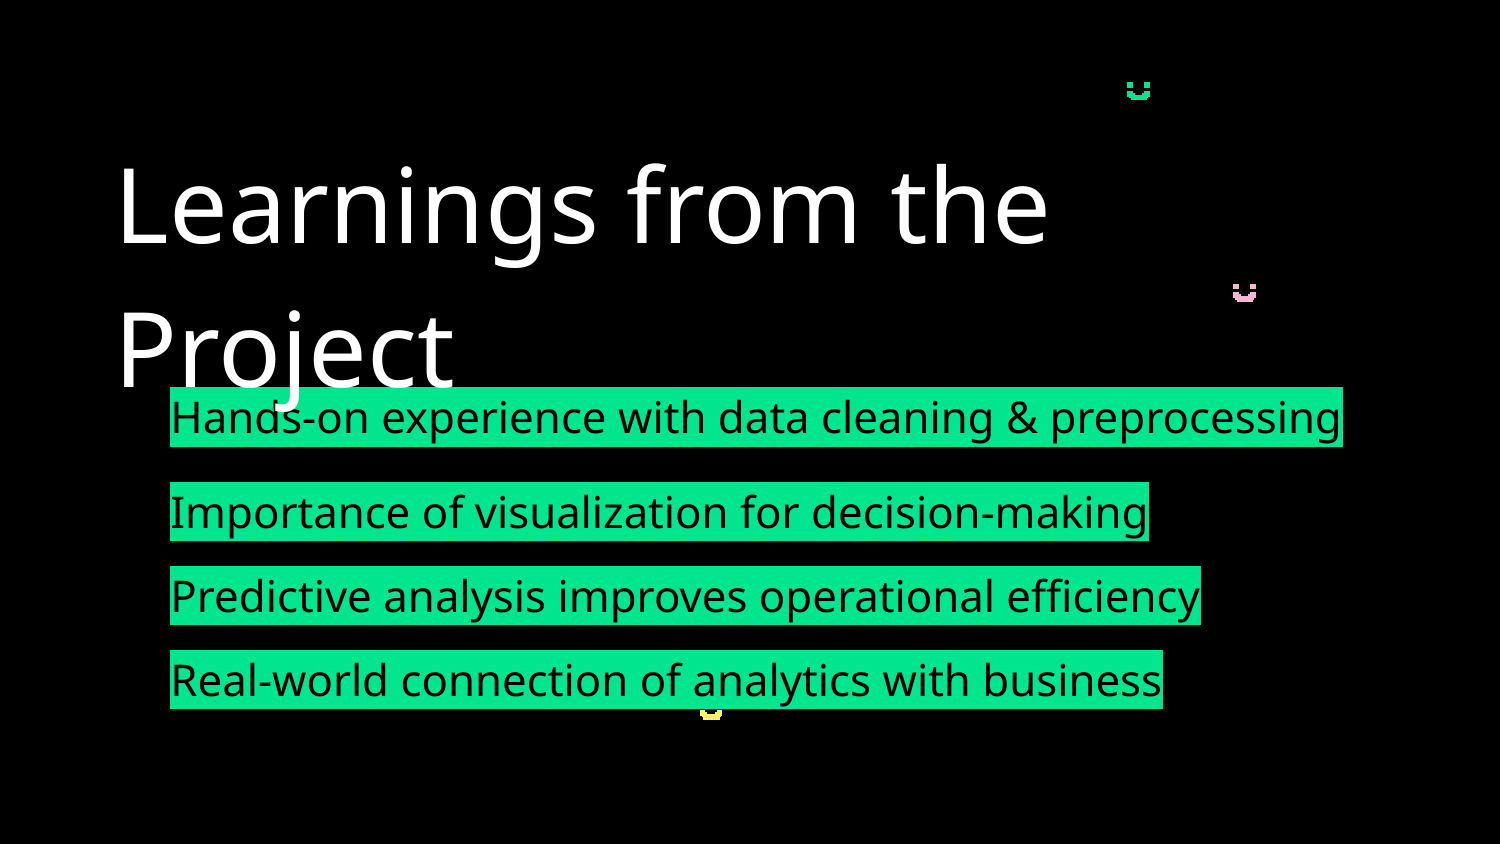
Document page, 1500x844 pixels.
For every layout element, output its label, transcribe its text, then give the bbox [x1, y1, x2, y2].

title Hands-on experience with data cleaning & preprocessing Importance of visualization for decision-making Predictive analysis improves operational efficiency Real-world connection of analytics with business [170, 422, 1394, 746]
title Learnings from the Project [114, 120, 1411, 422]
